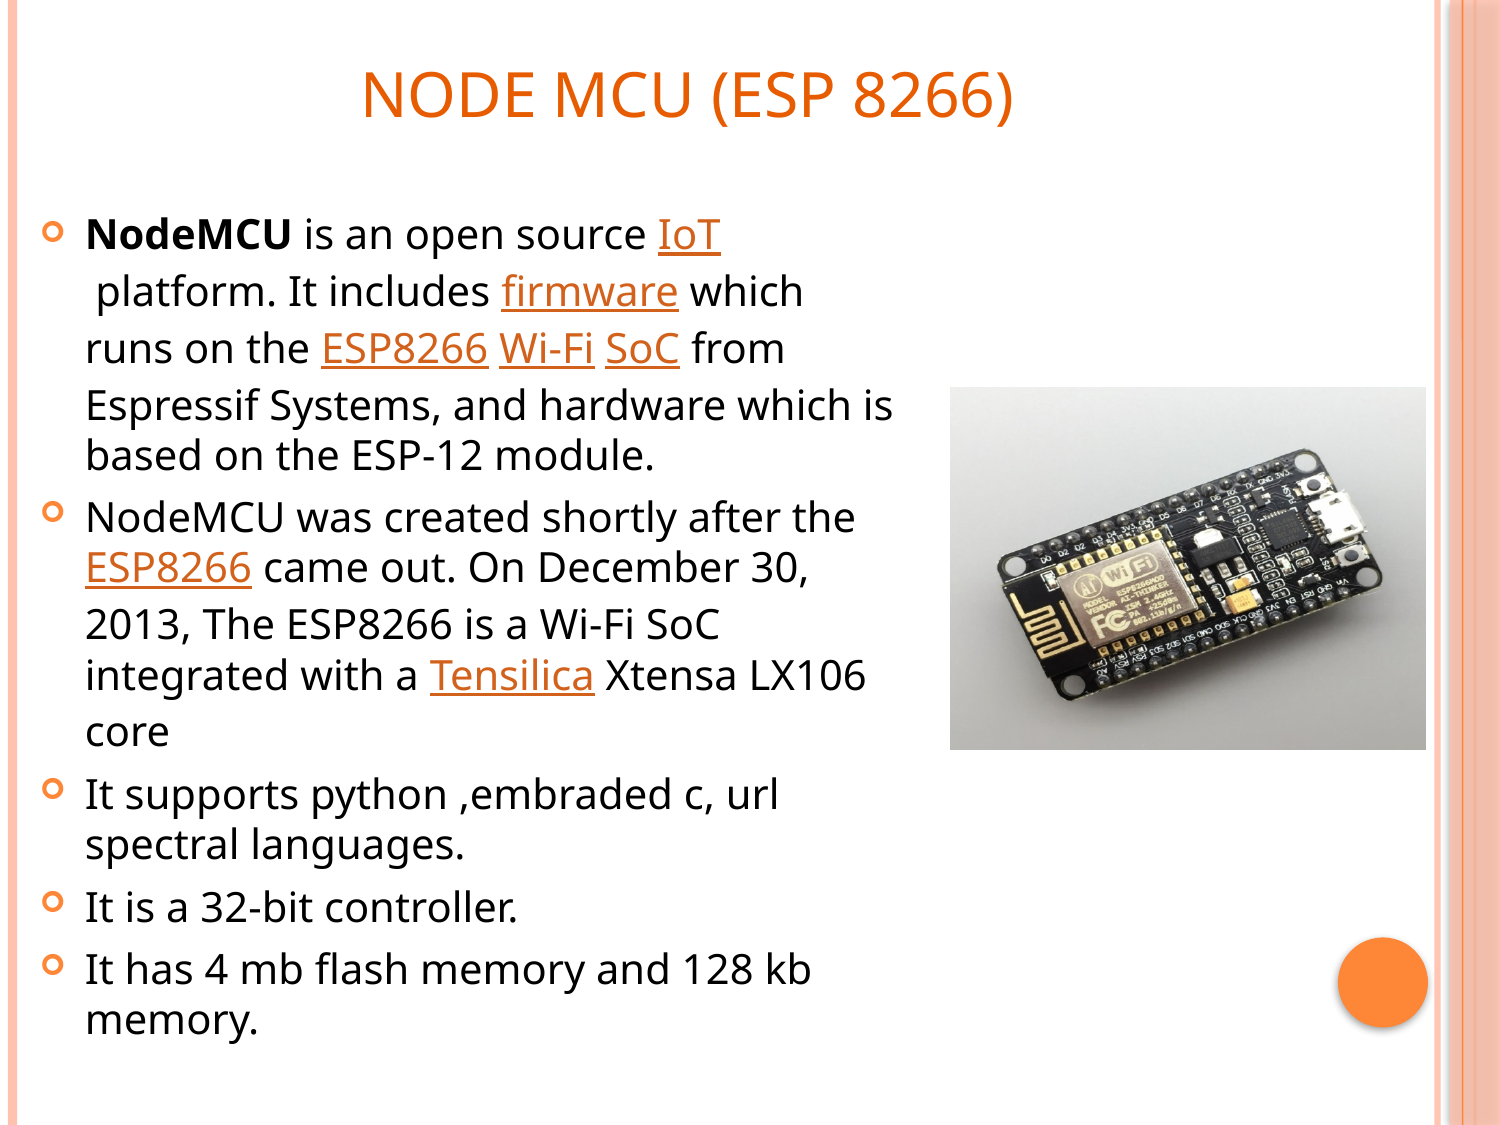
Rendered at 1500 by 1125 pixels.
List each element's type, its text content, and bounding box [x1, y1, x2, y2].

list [949, 386, 1426, 751]
title Node mcu (esp 8266) [75, 45, 1300, 138]
list NodeMCU is an open source IoT platform. It includes firmware which runs on the ESP8266 Wi-Fi SoC from Espressif Systems, and hardware which is based on the ESP-12 module. NodeMCU was created shortly after the ESP8266 came out. On December 30, 2013, The ESP8266 is a Wi-Fi SoC integrated with a Tensilica Xtensa LX106 core It supports python ,embraded c, url spectral languages. It is a 32-bit controller. It has 4 mb flash memory and 128 kb memory. [24, 200, 913, 1088]
